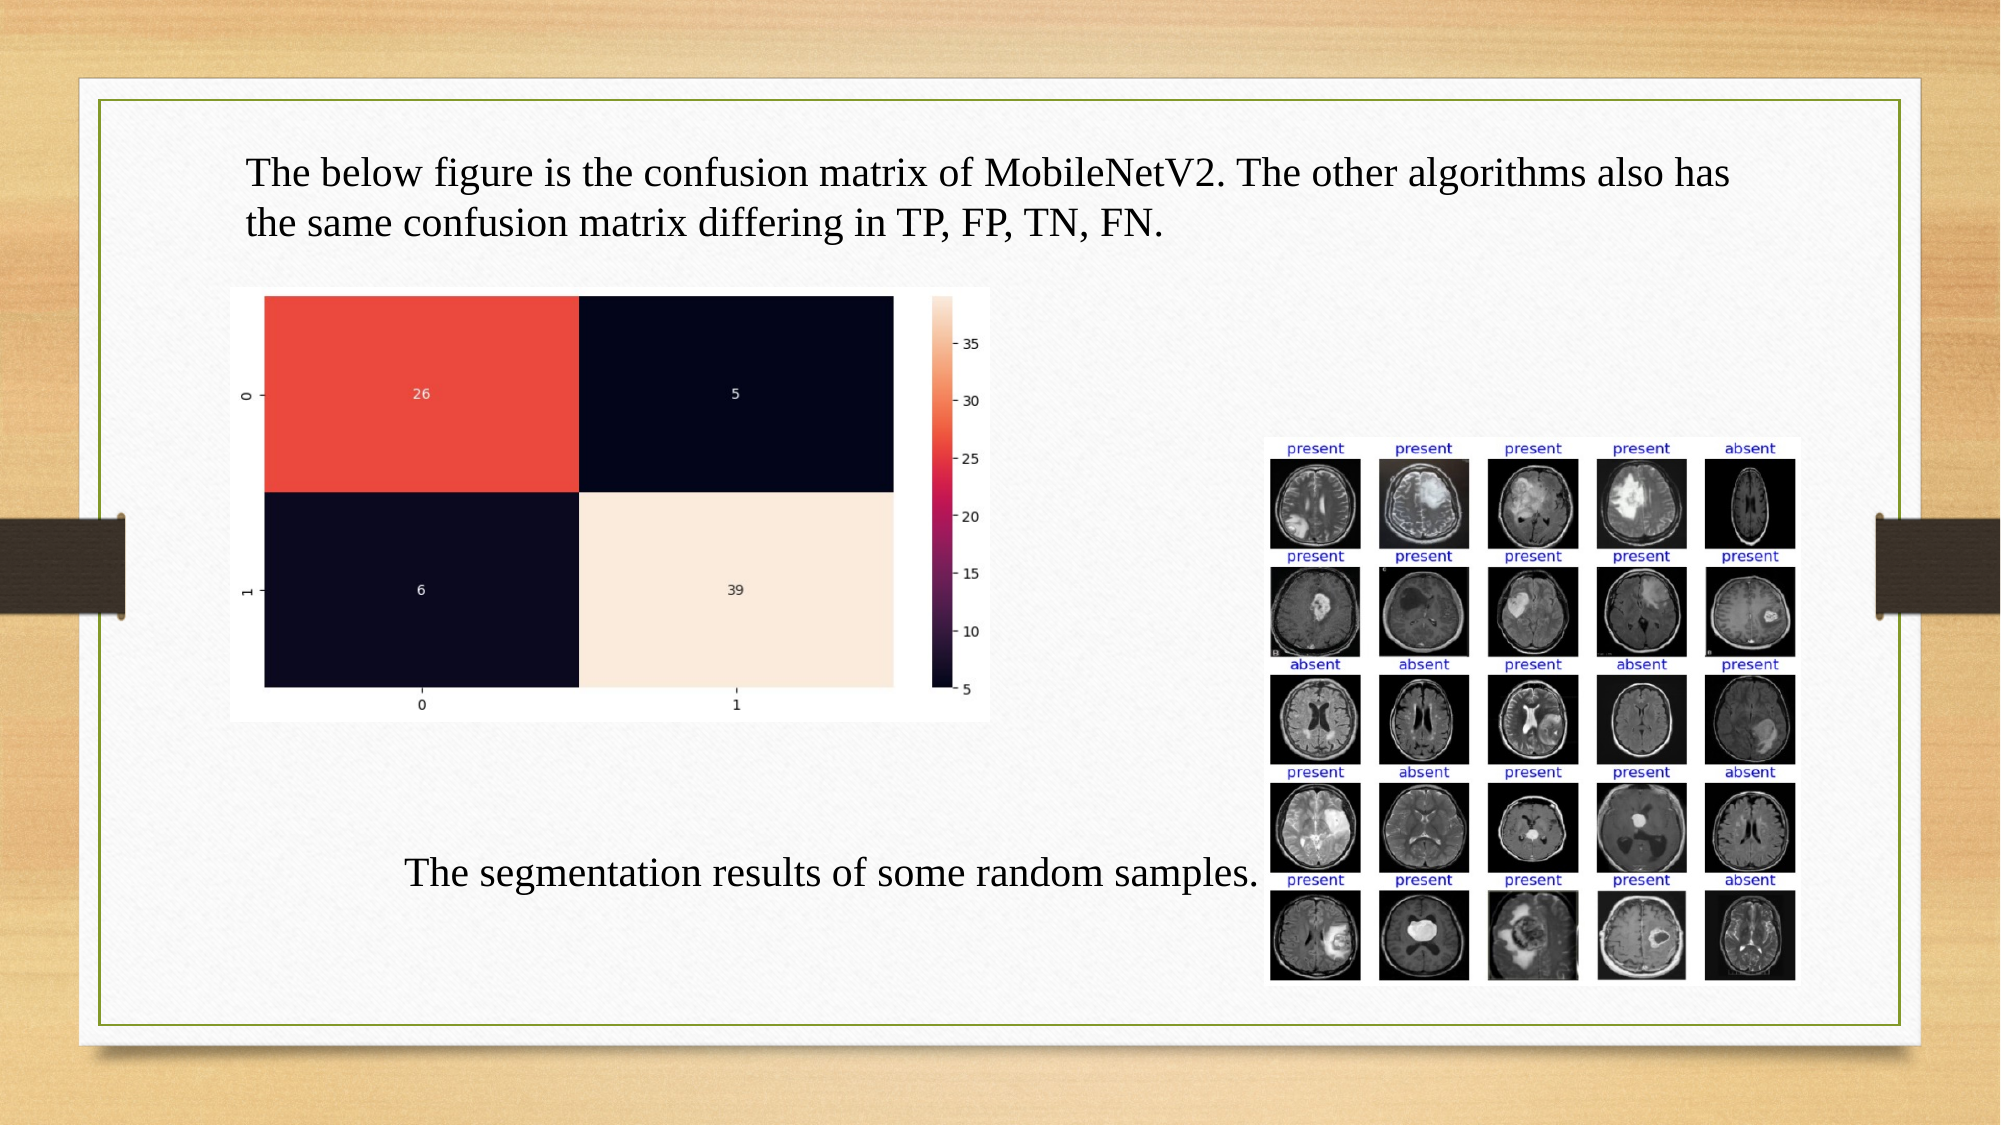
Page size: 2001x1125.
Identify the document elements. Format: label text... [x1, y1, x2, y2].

text_box The segmentation results of some random samples. [389, 837, 1264, 903]
text_box The below figure is the confusion matrix of MobileNetV2. The other algorithms also has the same confusion matrix differing in TP, FP, TN, FN. [230, 136, 1754, 252]
picture [0, 0, 2001, 1125]
